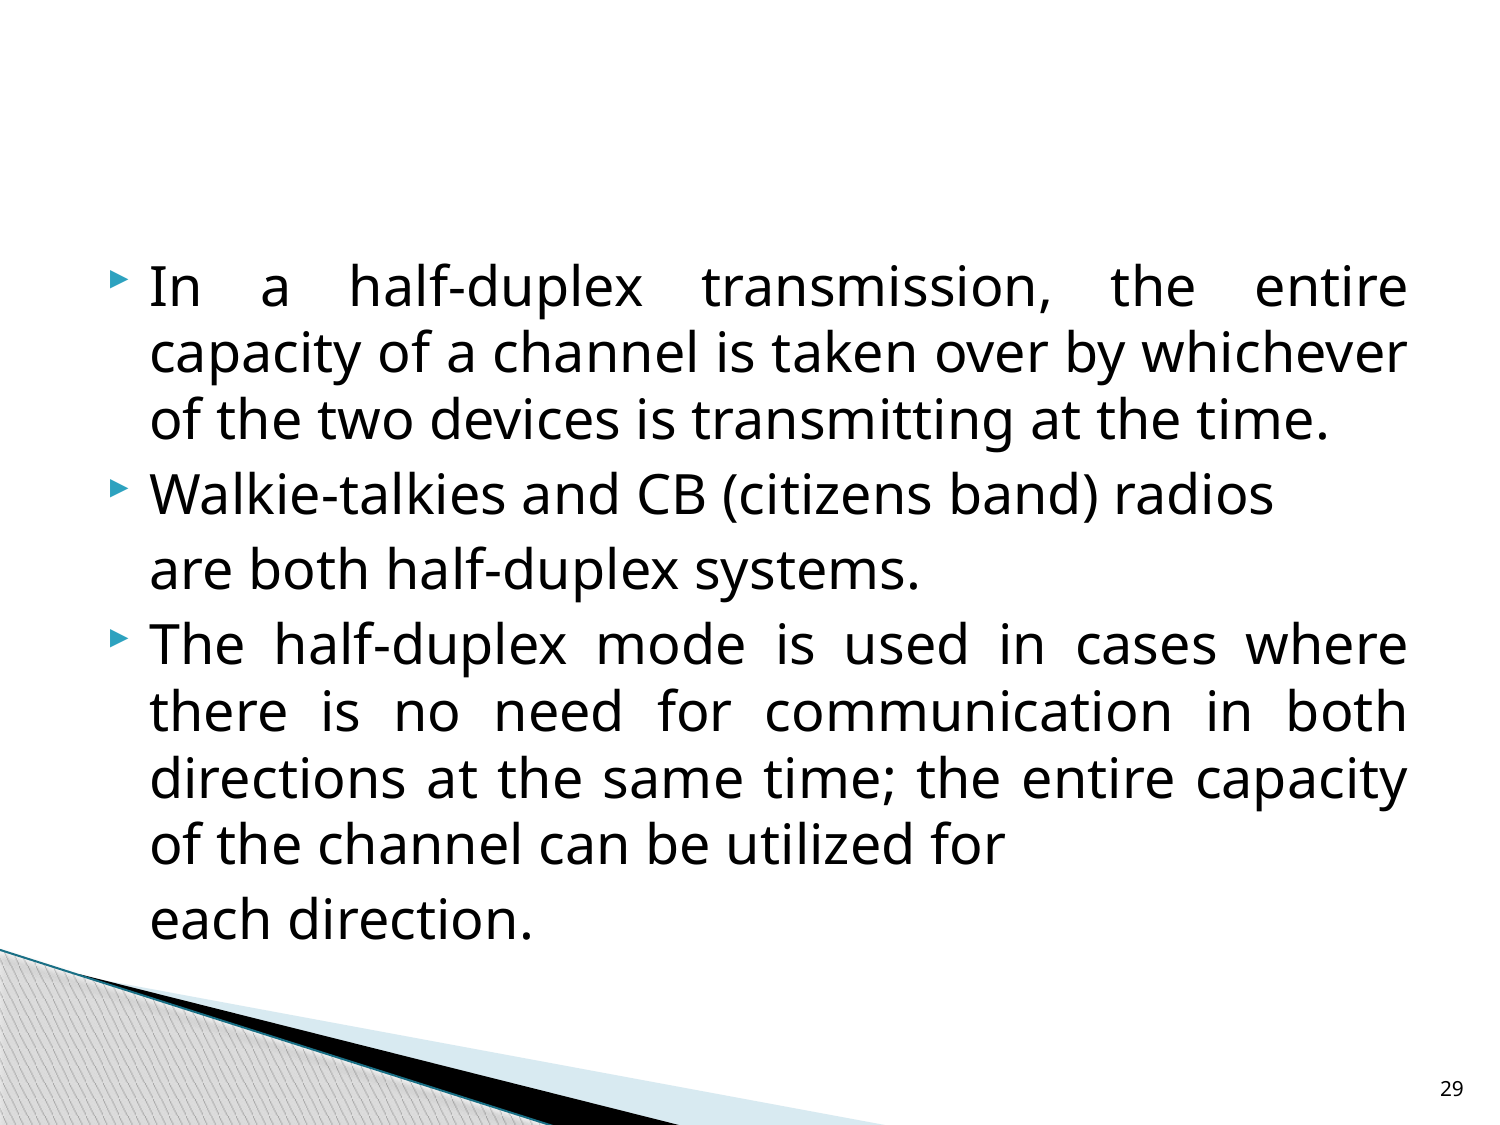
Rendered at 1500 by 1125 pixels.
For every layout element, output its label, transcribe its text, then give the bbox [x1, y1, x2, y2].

slide_number 29 [1418, 1051, 1479, 1112]
list In a half-duplex transmission, the entire capacity of a channel is taken over by whichever of the two devices is transmitting at the time. Walkie-talkies and CB (citizens band) radios are both half-duplex systems. The half-duplex mode is used in cases where there is no need for communication in both directions at the same time; the entire capacity of the channel can be utilized for each direction. [75, 243, 1425, 986]
